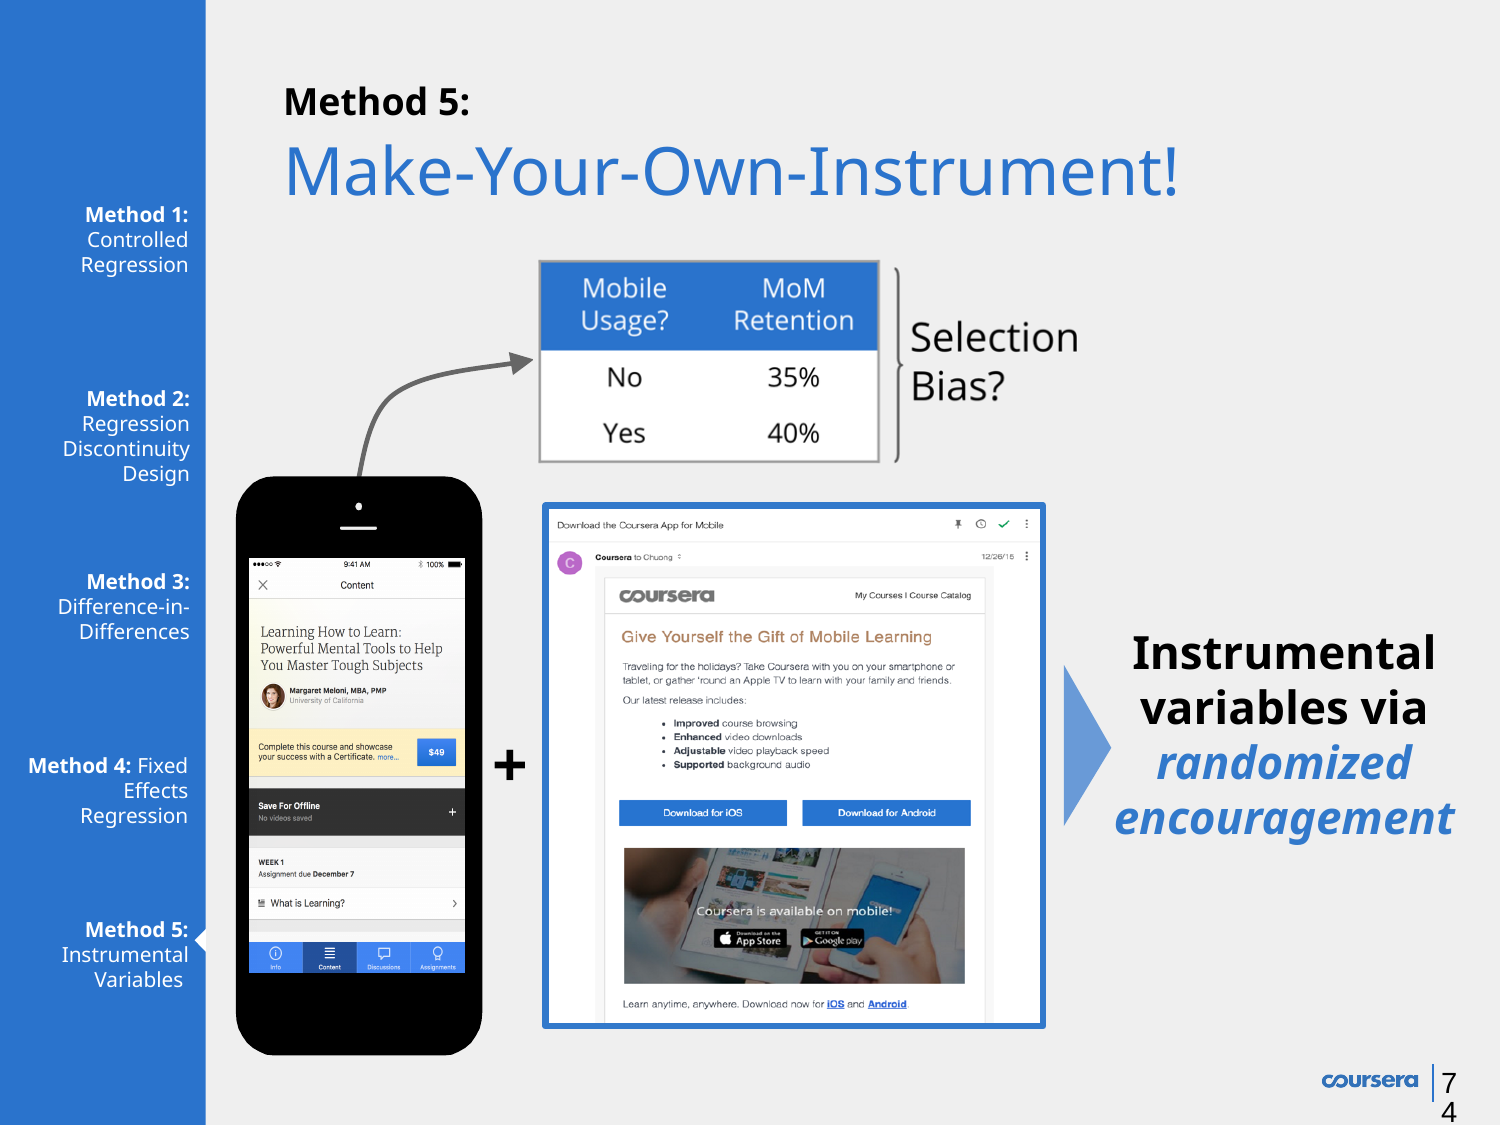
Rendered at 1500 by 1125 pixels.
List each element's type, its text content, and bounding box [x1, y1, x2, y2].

text_box Method 5: Instrumental Variables [0, 901, 204, 1099]
text_box [1063, 664, 1112, 827]
picture [248, 558, 466, 973]
picture [548, 508, 1041, 1024]
text_box + [477, 710, 534, 797]
picture [1307, 1068, 1426, 1094]
text_box [358, 421, 451, 477]
picture [533, 254, 1084, 472]
text_box Method 3: Difference-in- Differences [2, 553, 205, 751]
text_box Method 2: Regression Discontinuity Design [2, 370, 205, 553]
text_box Method 4: Fixed Effects Regression [1, 737, 204, 901]
text_box Instrumental variables via randomized encouragement [1086, 608, 1483, 839]
text_box Method 1: Controlled Regression [0, 186, 204, 384]
list [293, 223, 1491, 421]
text_box [237, 477, 481, 1054]
slide_number ‹#› [1426, 1038, 1483, 1125]
title Method 5: Make-Your-Own-Instrument! [268, 82, 1466, 224]
